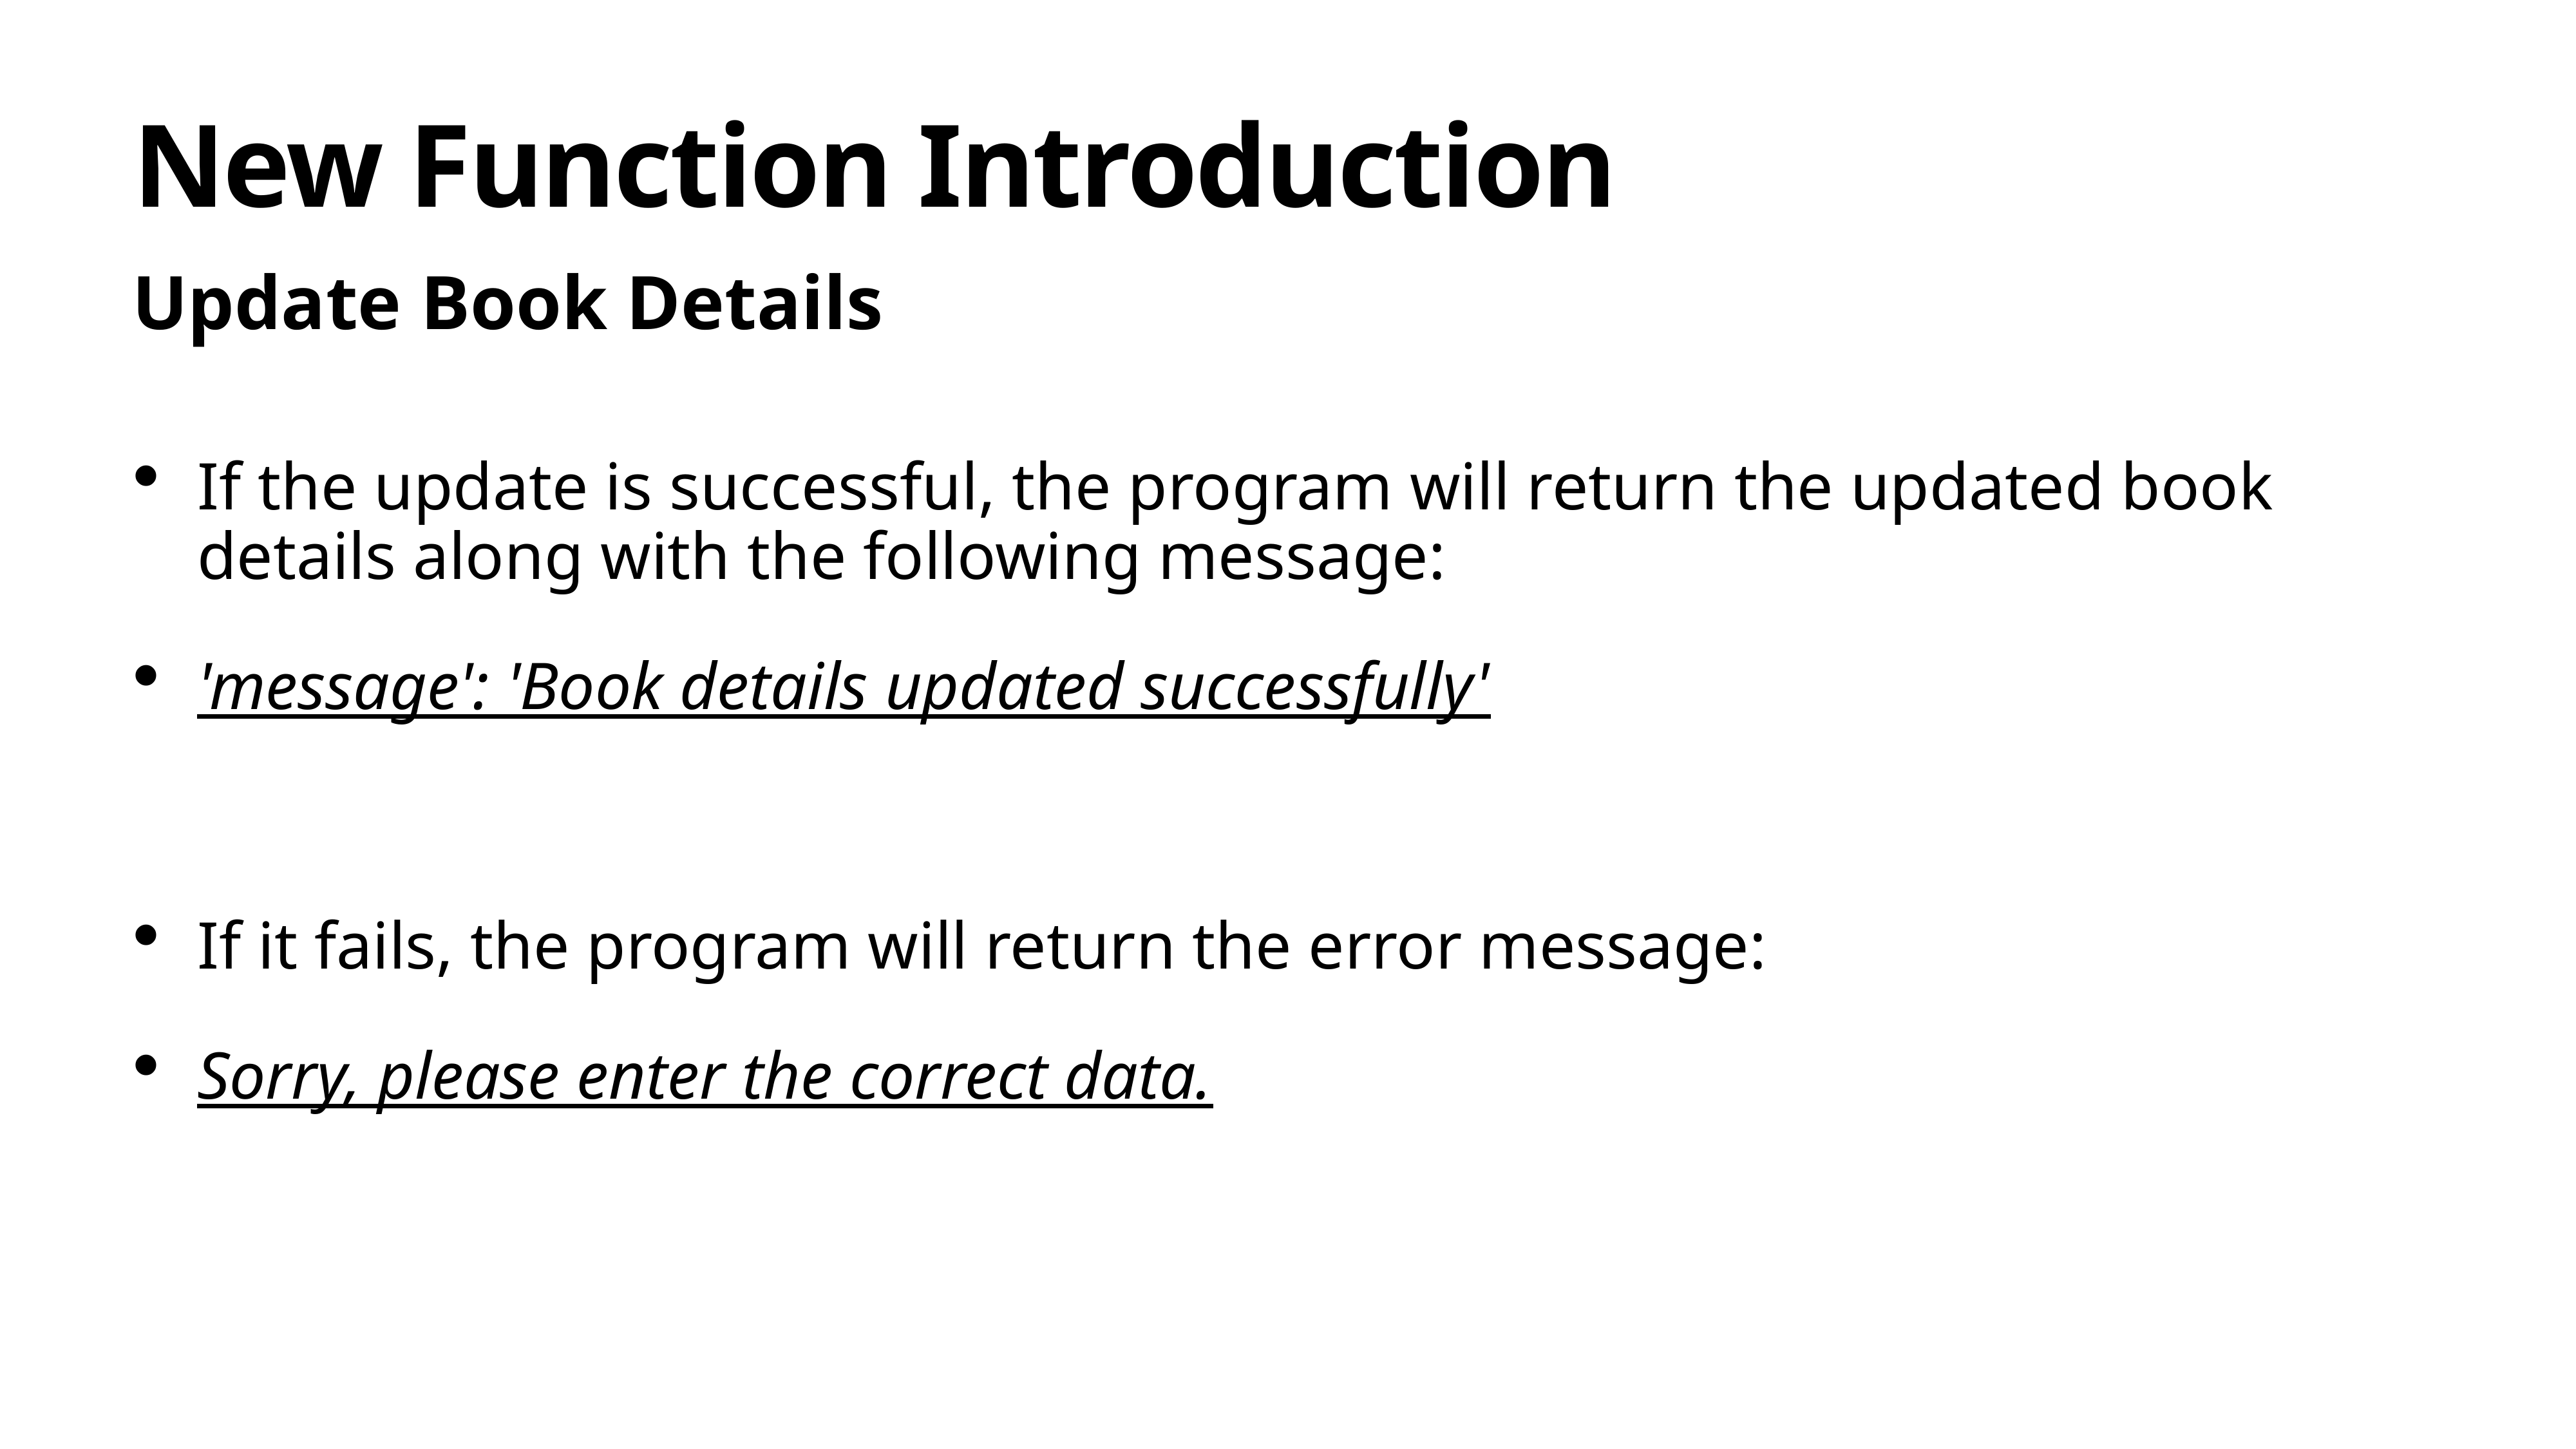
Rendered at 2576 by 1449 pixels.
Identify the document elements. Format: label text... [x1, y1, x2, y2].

title New Function Introduction [127, 113, 2449, 250]
list Update Book Details [127, 250, 2449, 350]
list If the update is successful, the program will return the updated book details along with the following message: 'message': 'Book details updated successfully' If it fails, the program will return the error message: Sorry, please enter the correct data. [127, 448, 2449, 1321]
